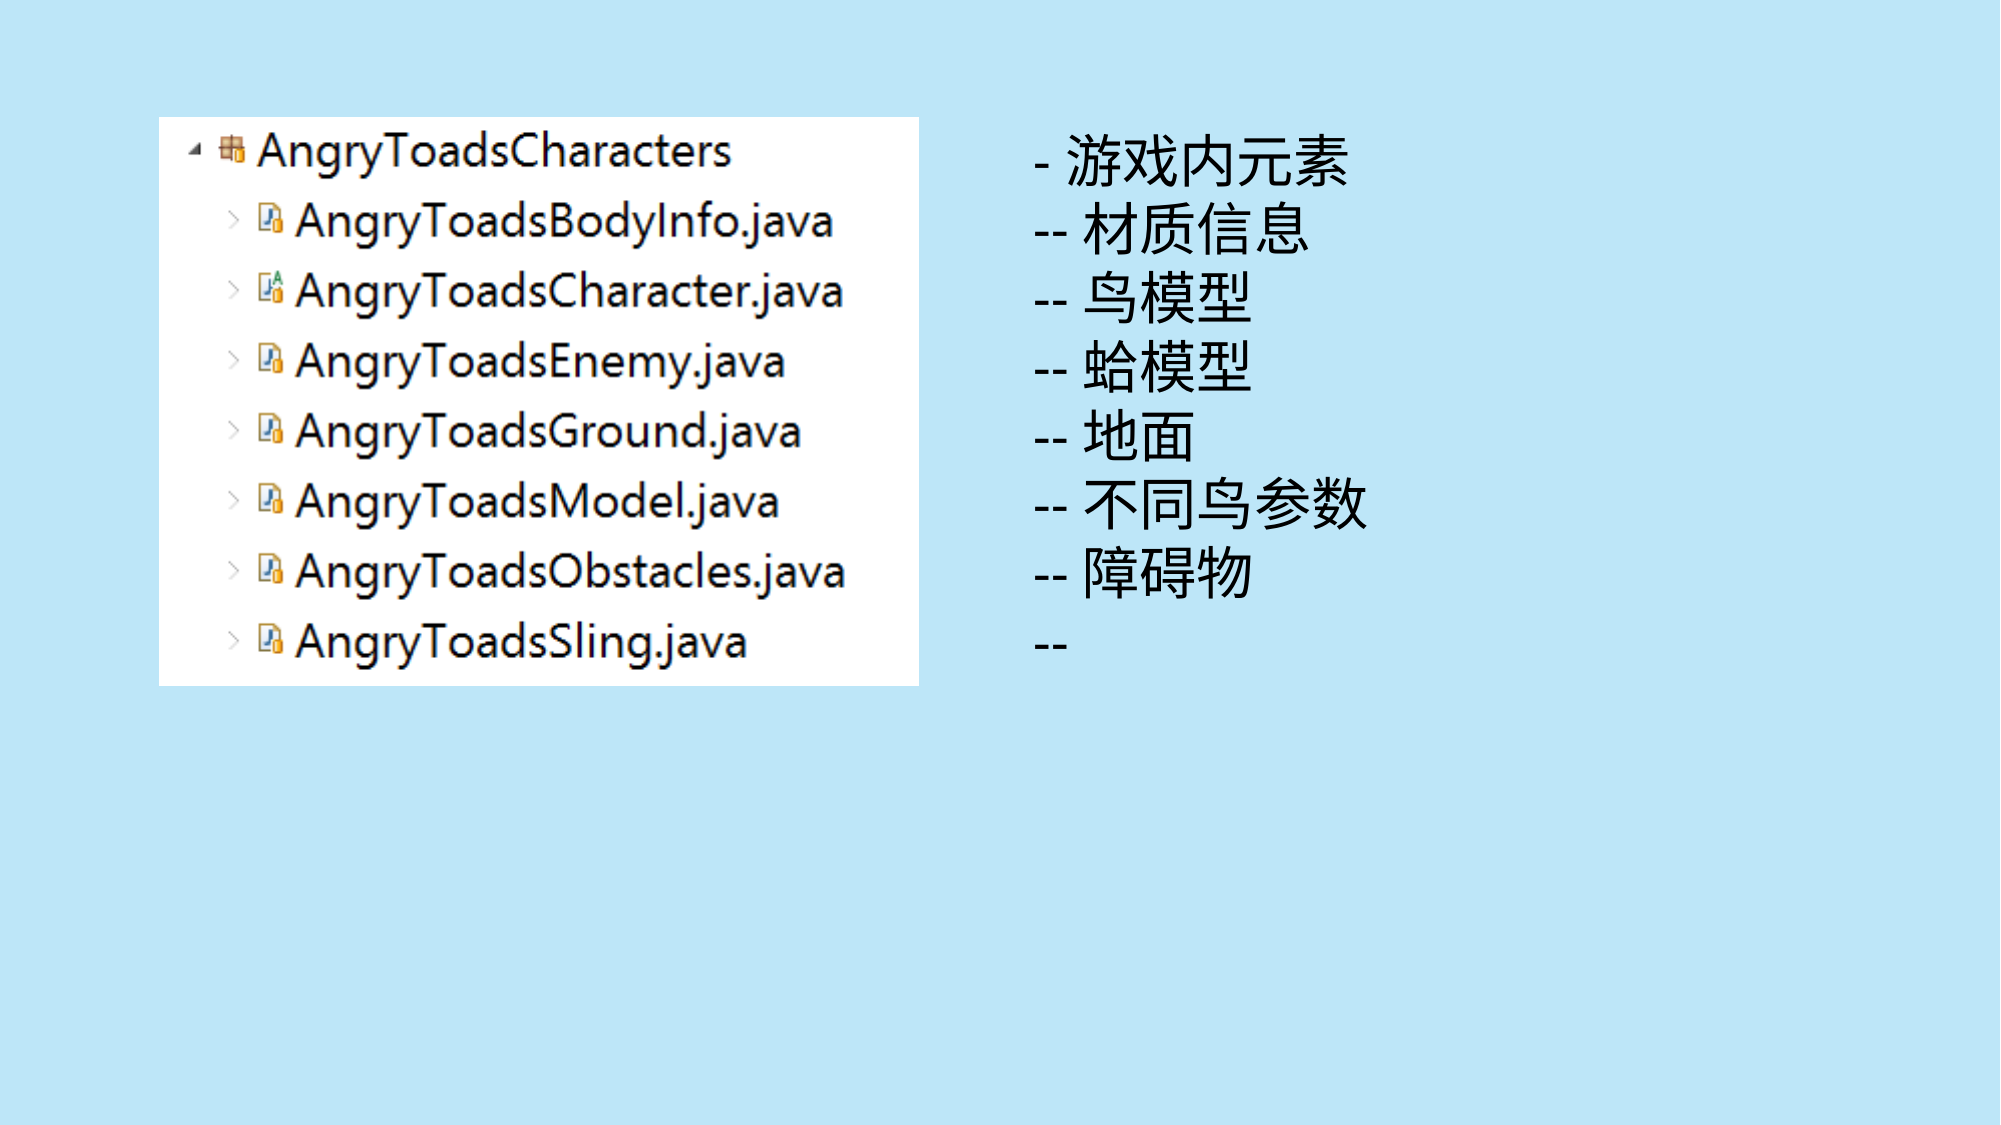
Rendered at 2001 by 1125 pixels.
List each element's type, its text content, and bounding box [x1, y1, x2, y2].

text_box -游戏内元素 --材质信息 --鸟模型 --蛤模型 --地面 --不同鸟参数 --障碍物 -- [1018, 117, 1384, 683]
picture [159, 117, 919, 686]
